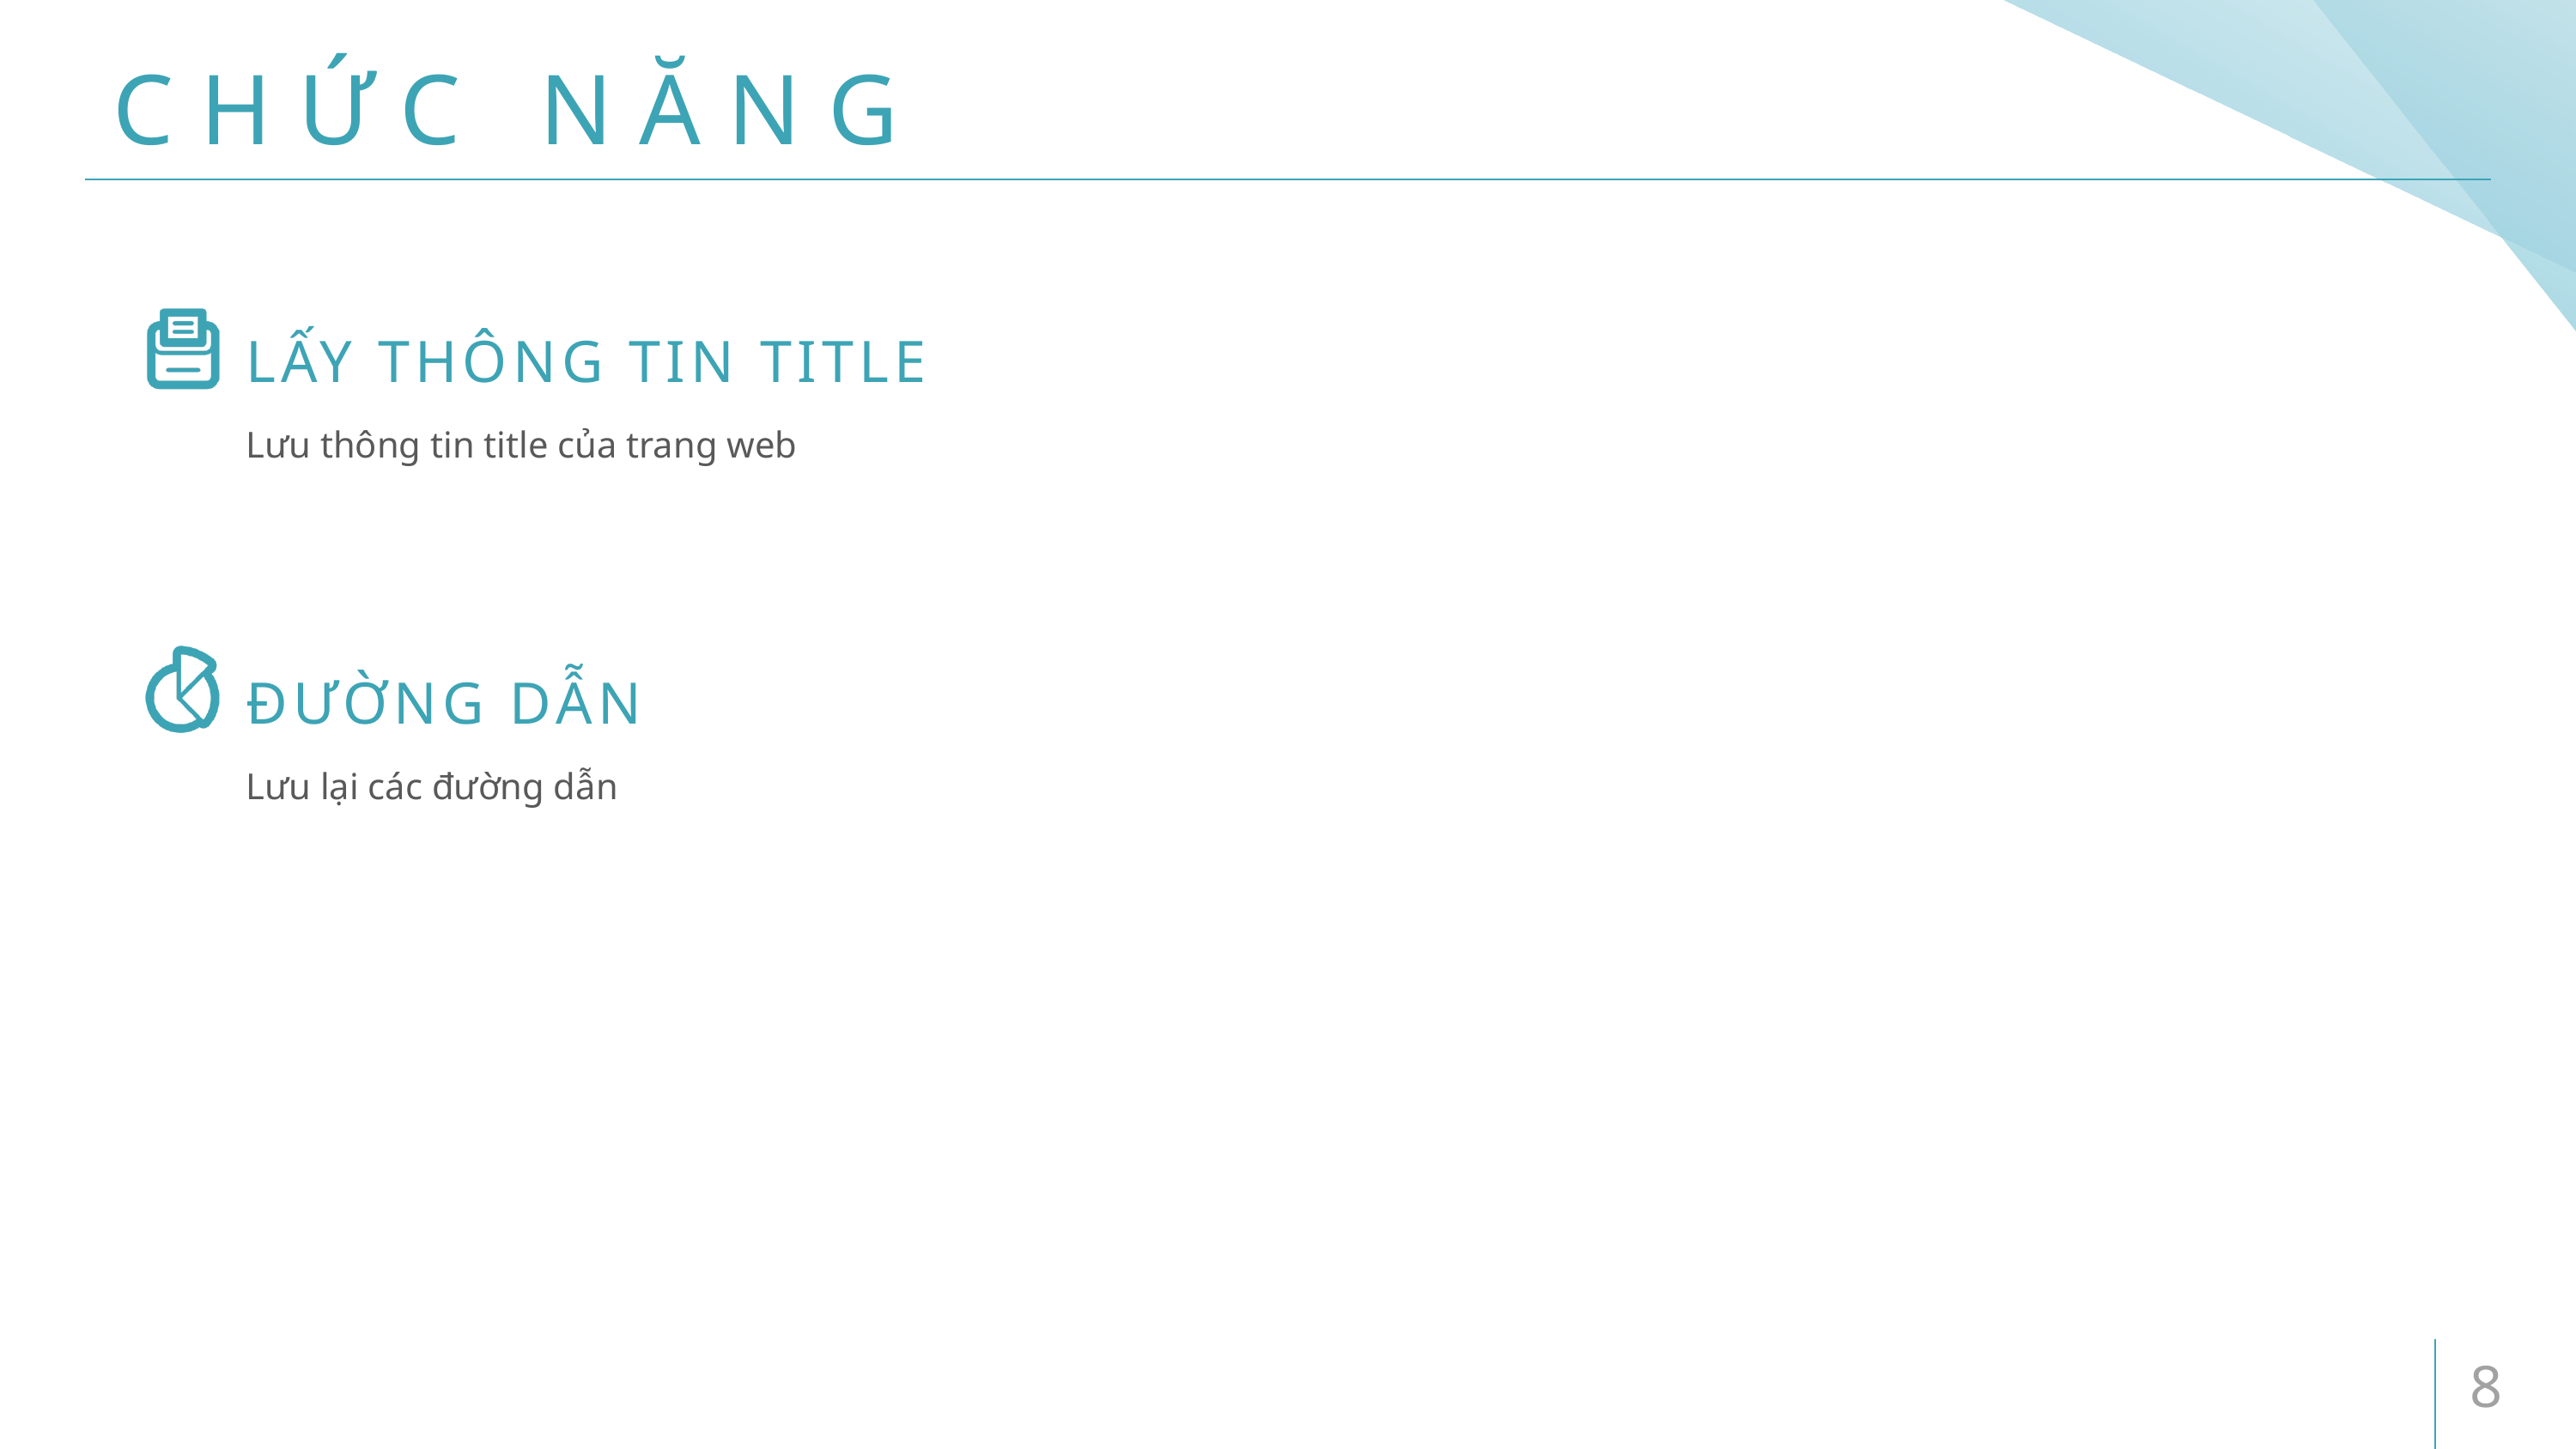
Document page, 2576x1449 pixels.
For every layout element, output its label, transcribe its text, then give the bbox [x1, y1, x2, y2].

picture [133, 299, 236, 402]
list Lưu thông tin title của trang web [222, 409, 1224, 637]
title CHỨC NĂNG [89, 27, 2448, 186]
slide_number 8 [2446, 1350, 2575, 1428]
list LẤY THÔNG TIN TITLE [234, 300, 1225, 409]
list Lưu lại các đường dẫn [222, 751, 1224, 979]
list ĐƯỜNG DẪN [222, 641, 1225, 751]
picture [133, 641, 236, 744]
